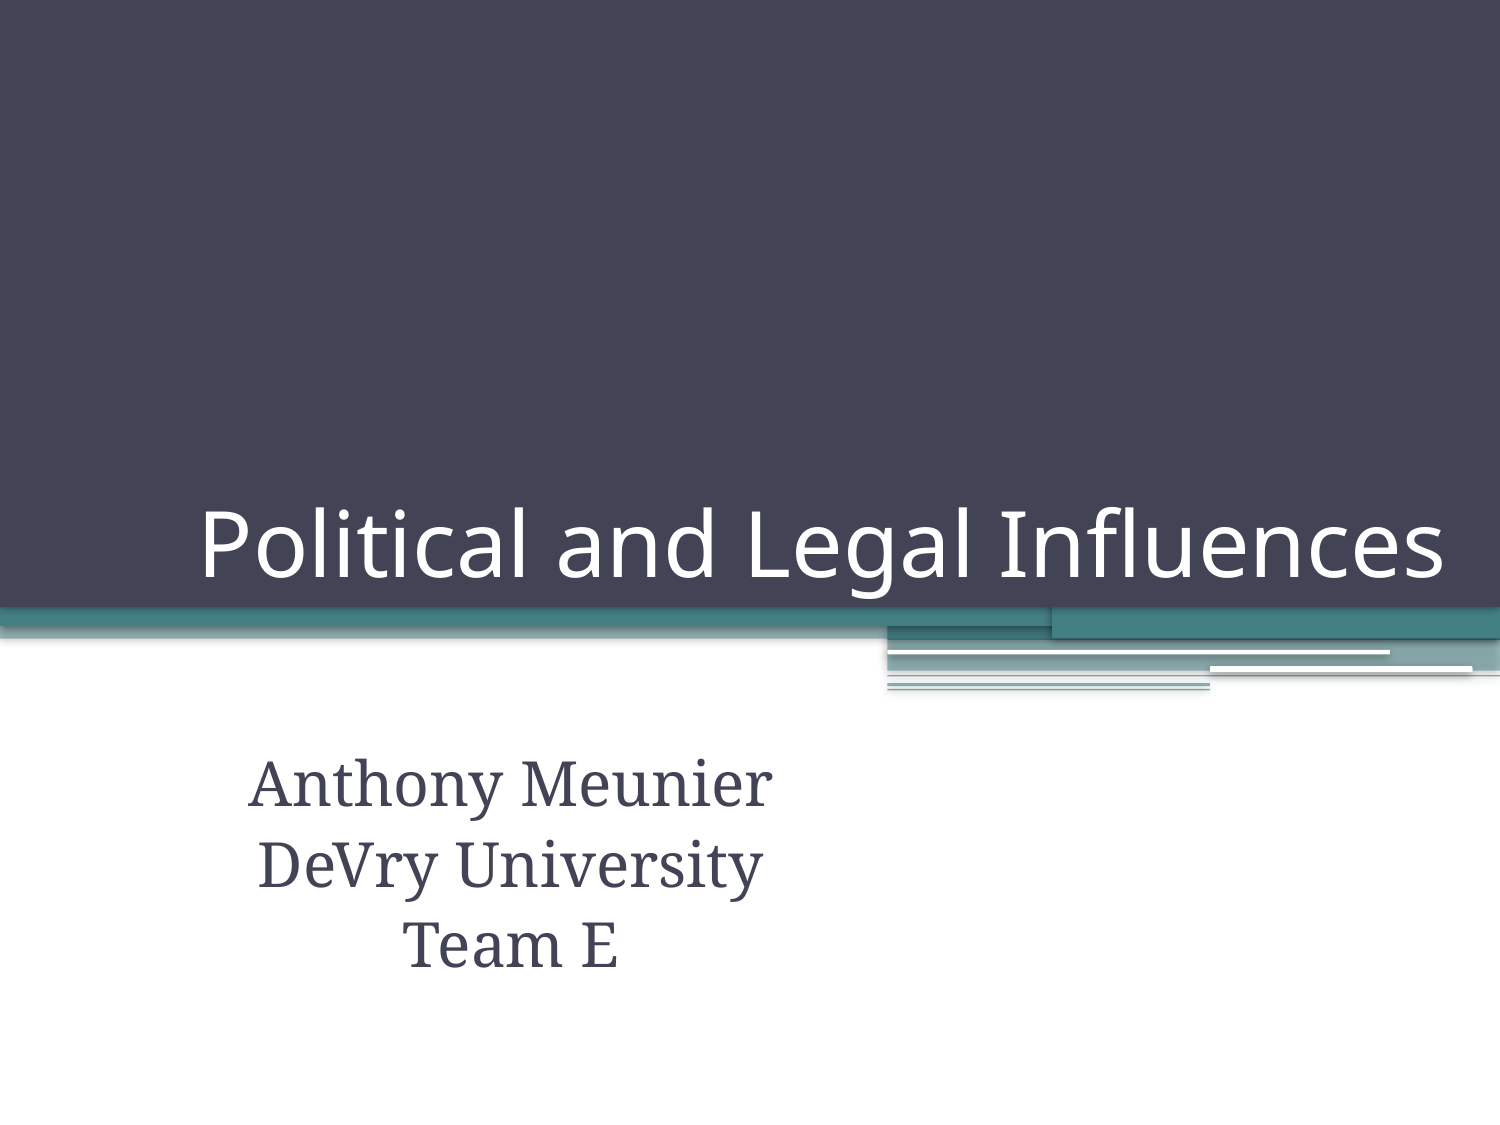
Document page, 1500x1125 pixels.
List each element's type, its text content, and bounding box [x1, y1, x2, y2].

title Political and Legal Influences [75, 362, 1463, 604]
subtitle Anthony Meunier DeVry University Team E [99, 699, 913, 988]
